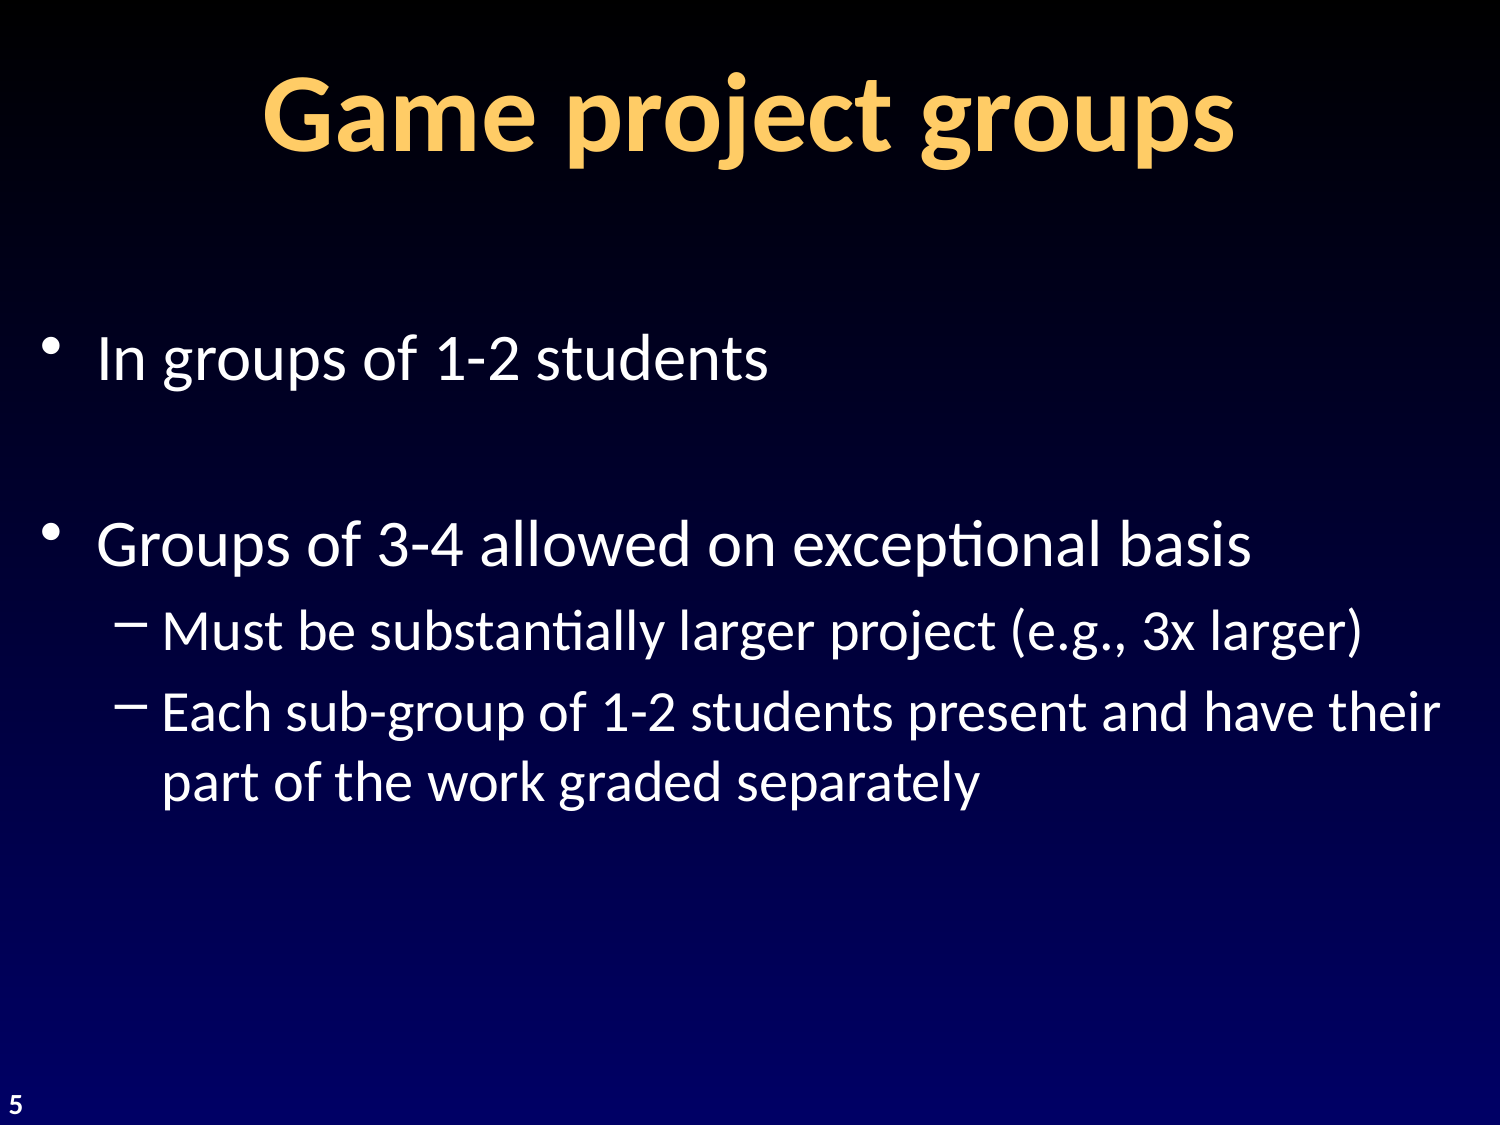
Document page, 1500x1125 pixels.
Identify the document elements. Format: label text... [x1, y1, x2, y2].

slide_number 5 [0, 1078, 93, 1125]
title Game project groups [24, 24, 1475, 188]
list In groups of 1-2 students Groups of 3-4 allowed on exceptional basis Must be substantially larger project (e.g., 3x larger) Each sub-group of 1-2 students present and have their part of the work graded separately [24, 212, 1475, 1055]
